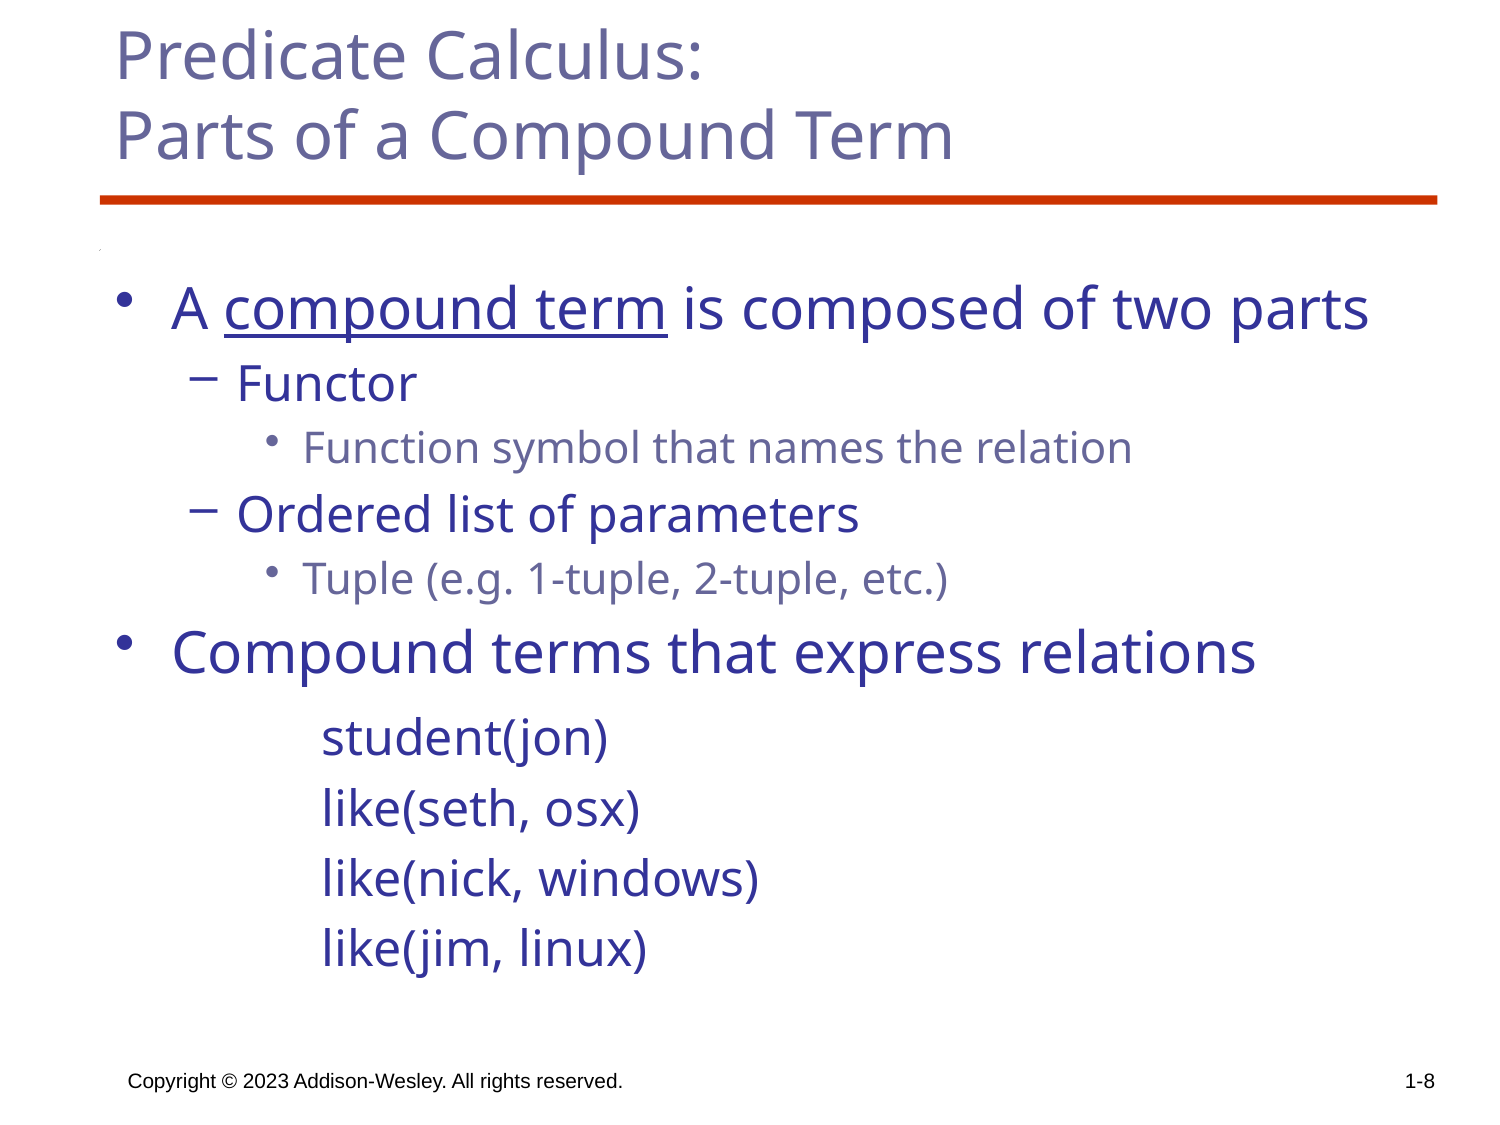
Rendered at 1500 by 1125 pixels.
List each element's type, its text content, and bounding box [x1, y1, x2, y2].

footer Copyright © 2023 Addison-Wesley. All rights reserved. [112, 1039, 913, 1101]
slide_number 1-8 [1137, 1039, 1451, 1101]
title Predicate Calculus: Parts of a Compound Term [99, 5, 1438, 193]
list A compound term is composed of two parts Functor Function symbol that names the relation Ordered list of parameters Tuple (e.g. 1-tuple, 2-tuple, etc.) Compound terms that express relations student(jon) like(seth, osx) like(nick, windows) like(jim, linux) [99, 263, 1475, 1039]
